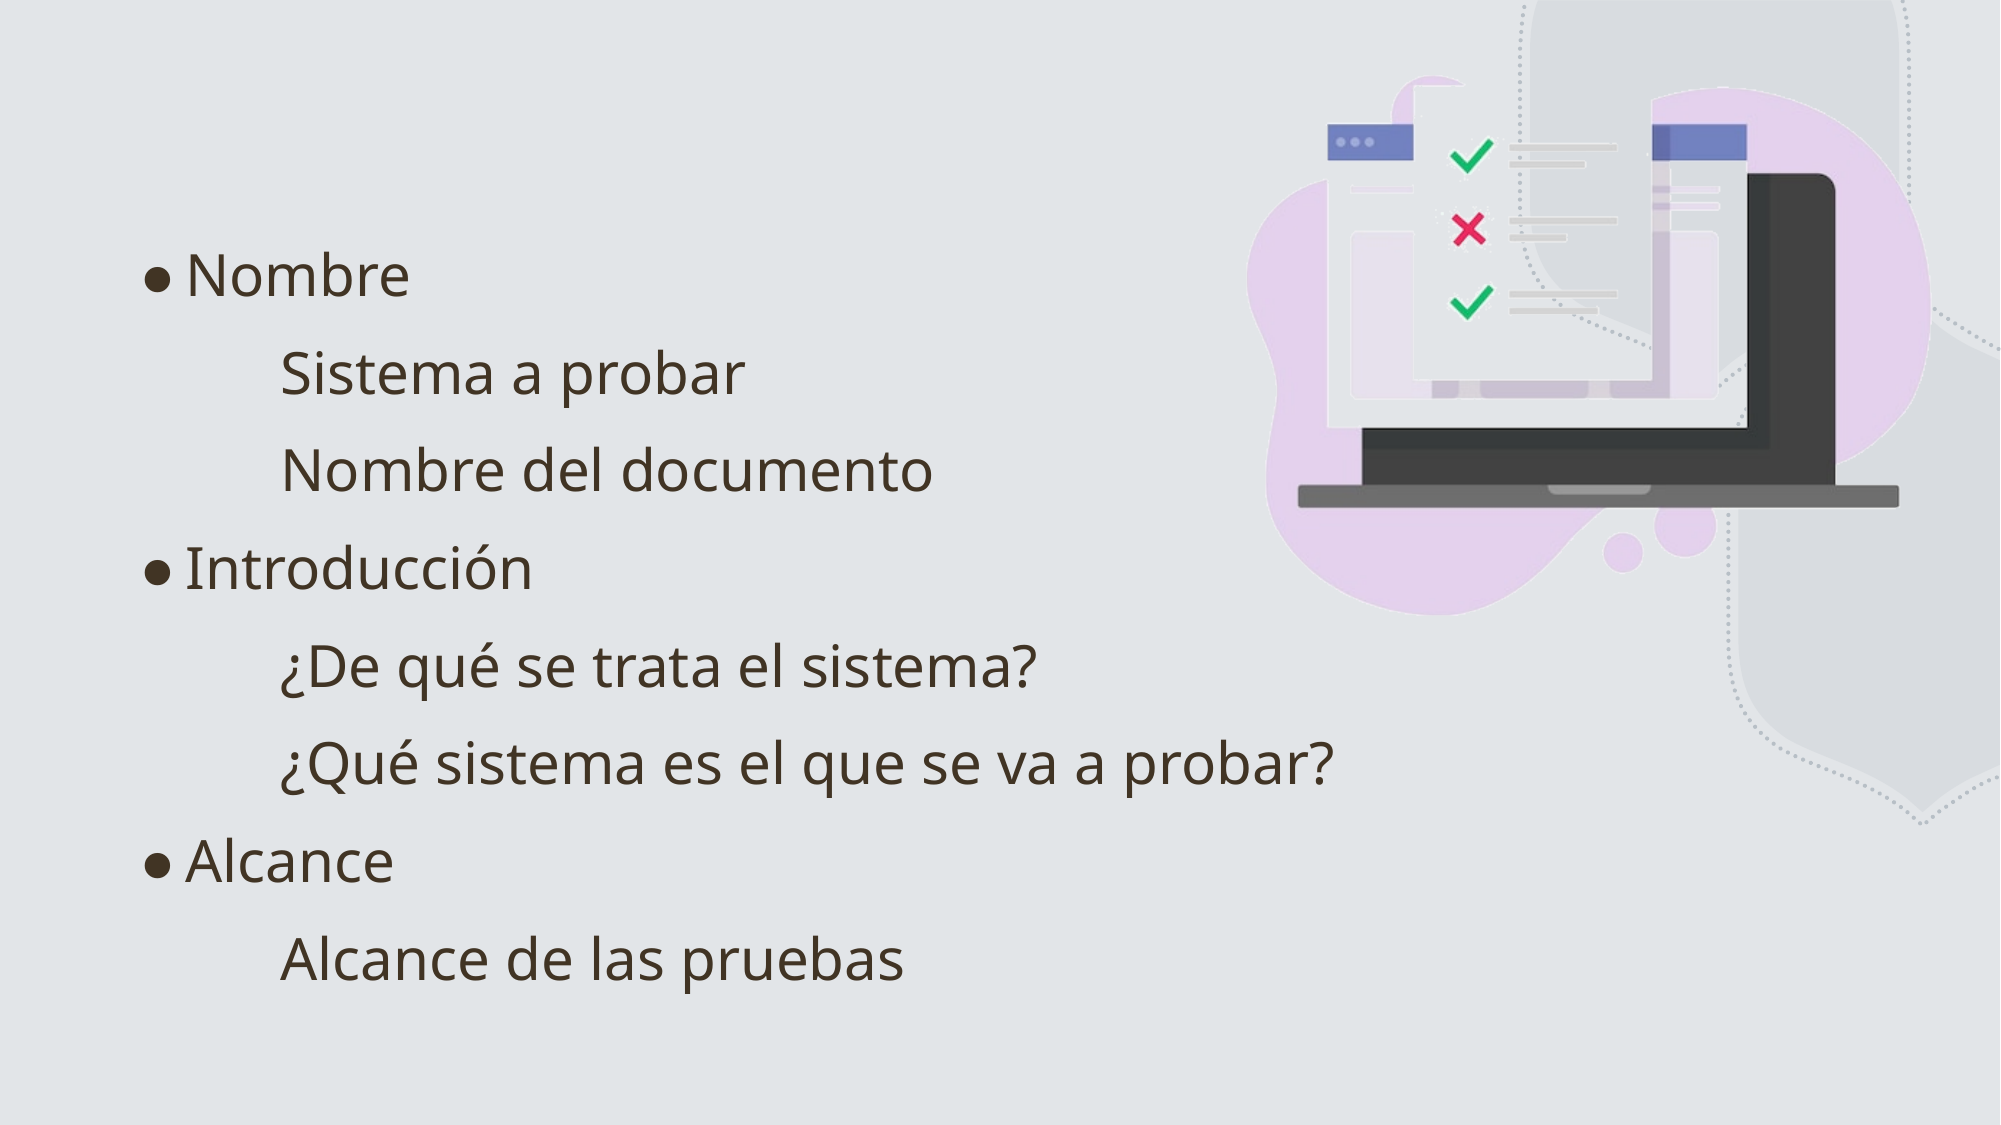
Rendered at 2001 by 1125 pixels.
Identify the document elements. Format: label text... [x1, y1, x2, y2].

list Nombre Sistema a probar Nombre del documento Introducción ¿De qué se trata el sistema? ¿Qué sistema es el que se va a probar? Alcance Alcance de las pruebas [115, 223, 1861, 1125]
picture [1136, 0, 2000, 665]
